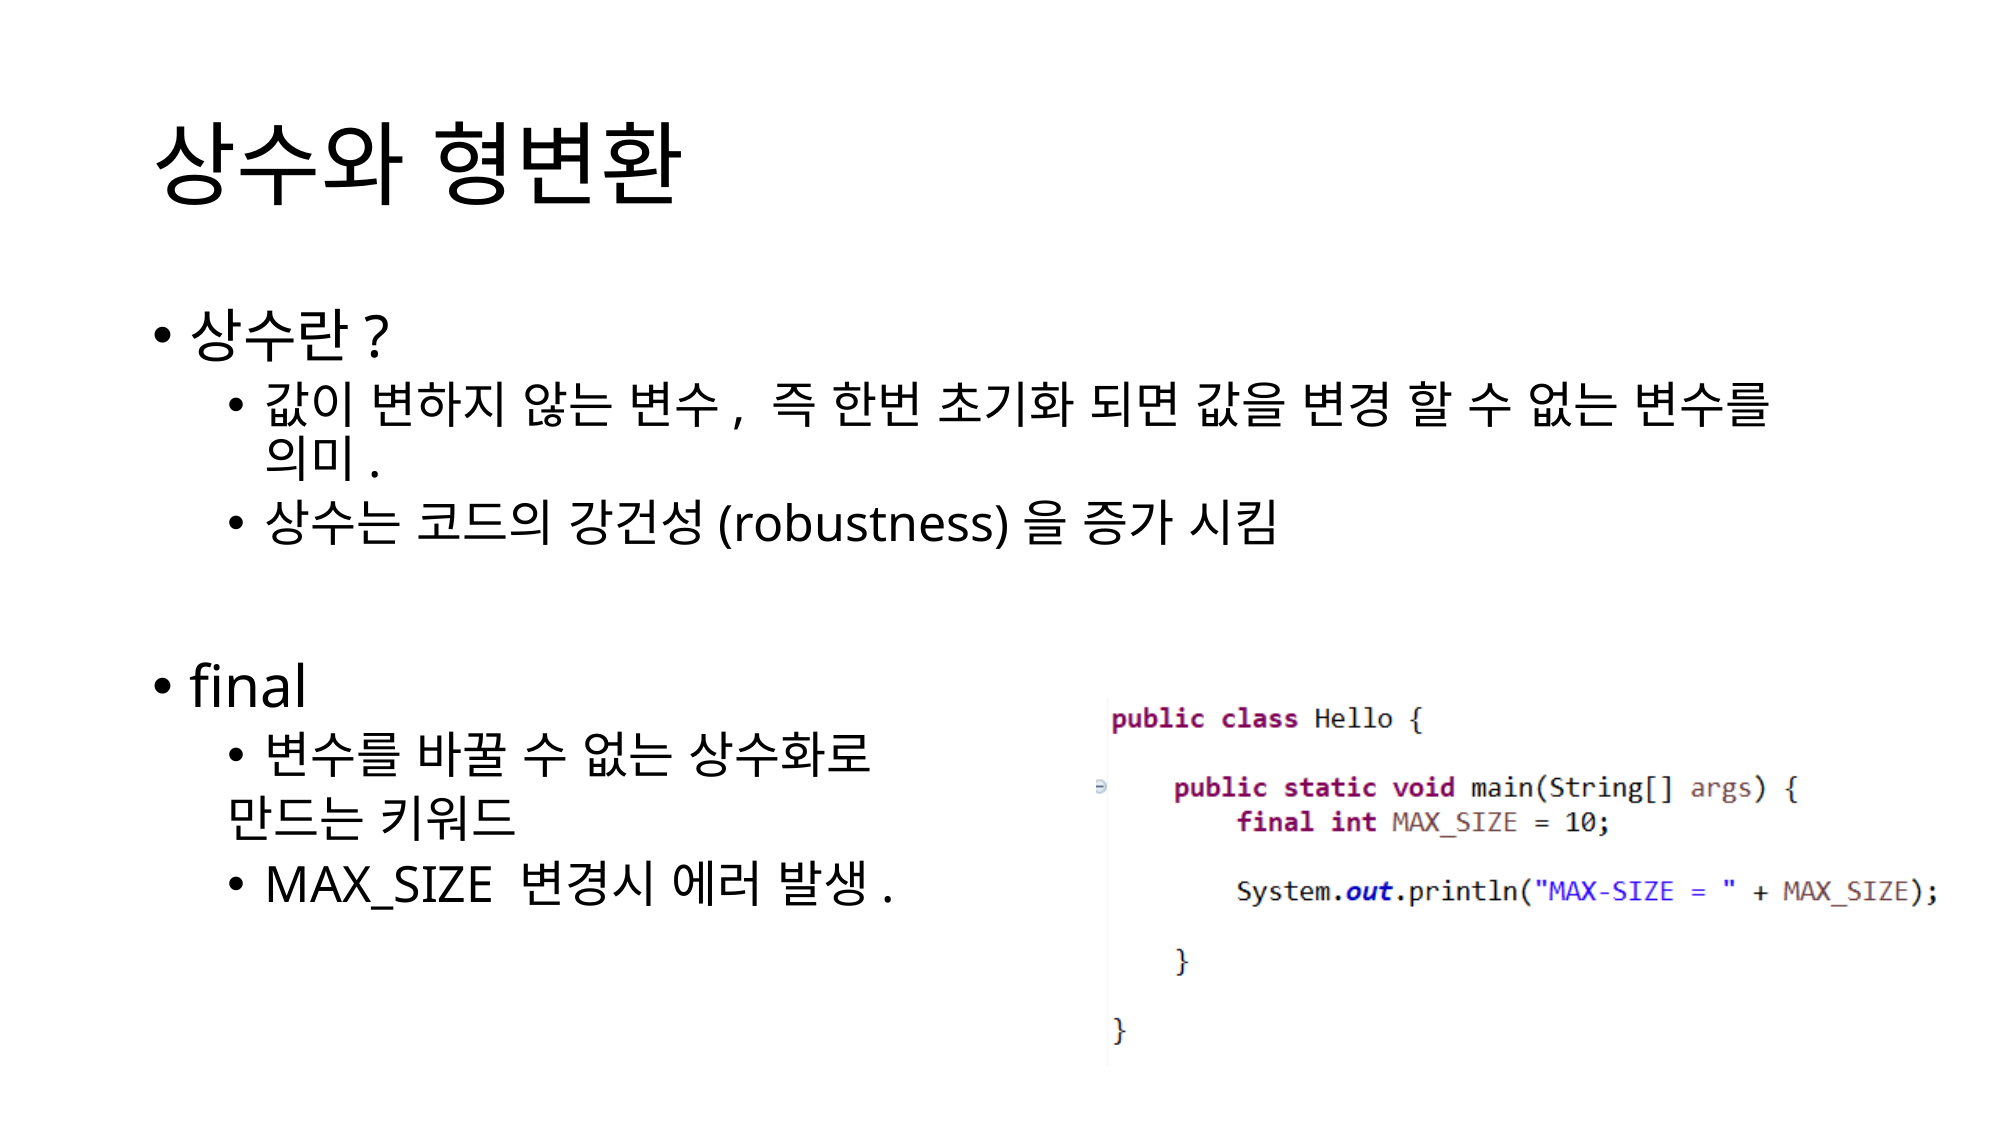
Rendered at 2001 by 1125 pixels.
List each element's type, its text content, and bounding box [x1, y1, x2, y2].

title 상수와 형변환 [137, 59, 1863, 278]
picture [1096, 698, 1972, 1067]
list 상수란? 값이 변하지 않는 변수, 즉 한번 초기화 되면 값을 변경 할 수 없는 변수를 의미. 상수는 코드의 강건성(robustness)을 증가 시킴 final 변수를 바꿀 수 없는 상수화로 만드는 키워드 MAX_SIZE 변경시 에러 발생. [137, 299, 1863, 1014]
